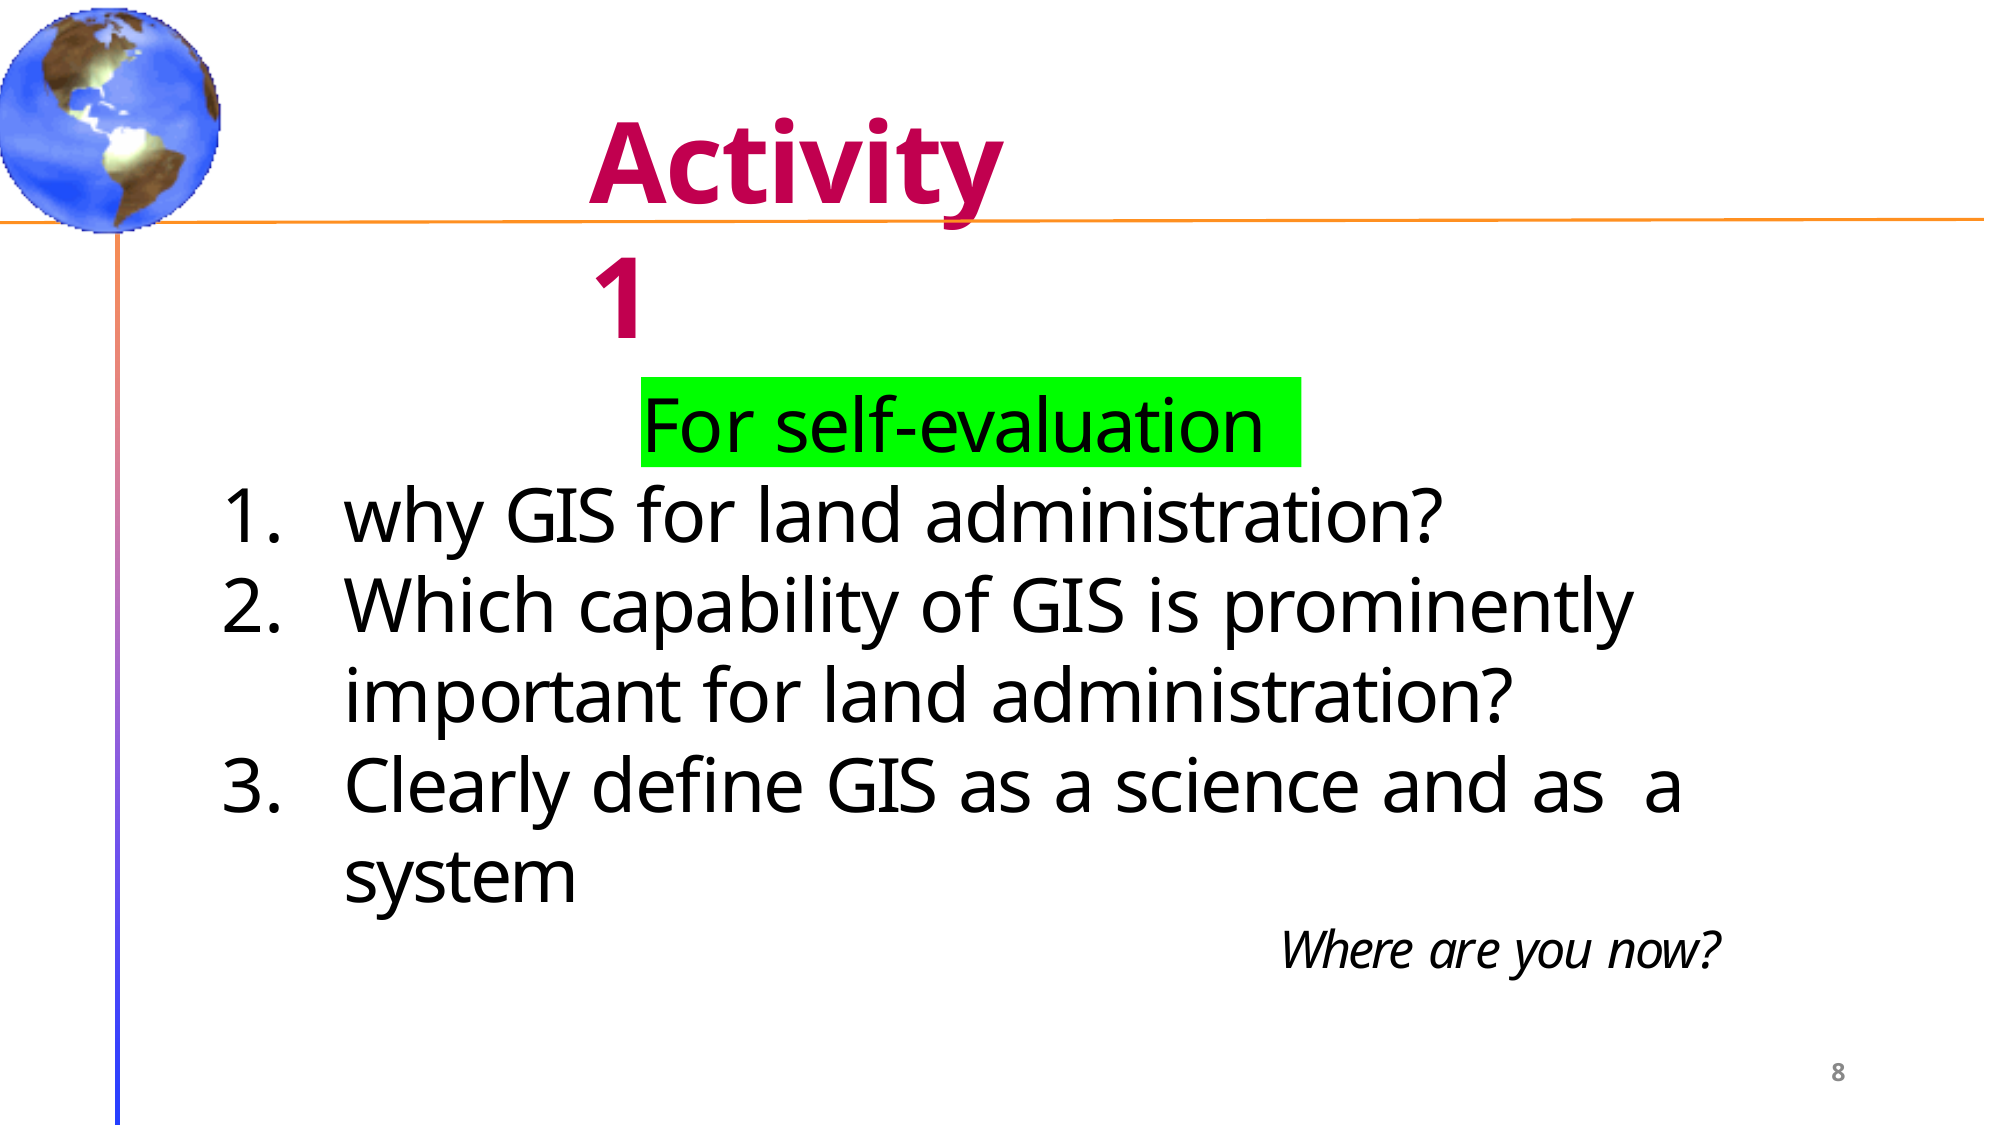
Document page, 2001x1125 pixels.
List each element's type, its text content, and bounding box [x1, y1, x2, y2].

text_box why GIS for land administration? Which capability of GIS is prominently important for land administration? Clearly define GIS as a science and as a system Where are you now? [219, 465, 1722, 979]
text_box For self-evaluation [641, 377, 1302, 465]
text_box 8 [1825, 1054, 1852, 1091]
title Activity 1 [587, 89, 1099, 221]
title Activity 1 [587, 221, 1099, 362]
picture [0, 0, 238, 1125]
